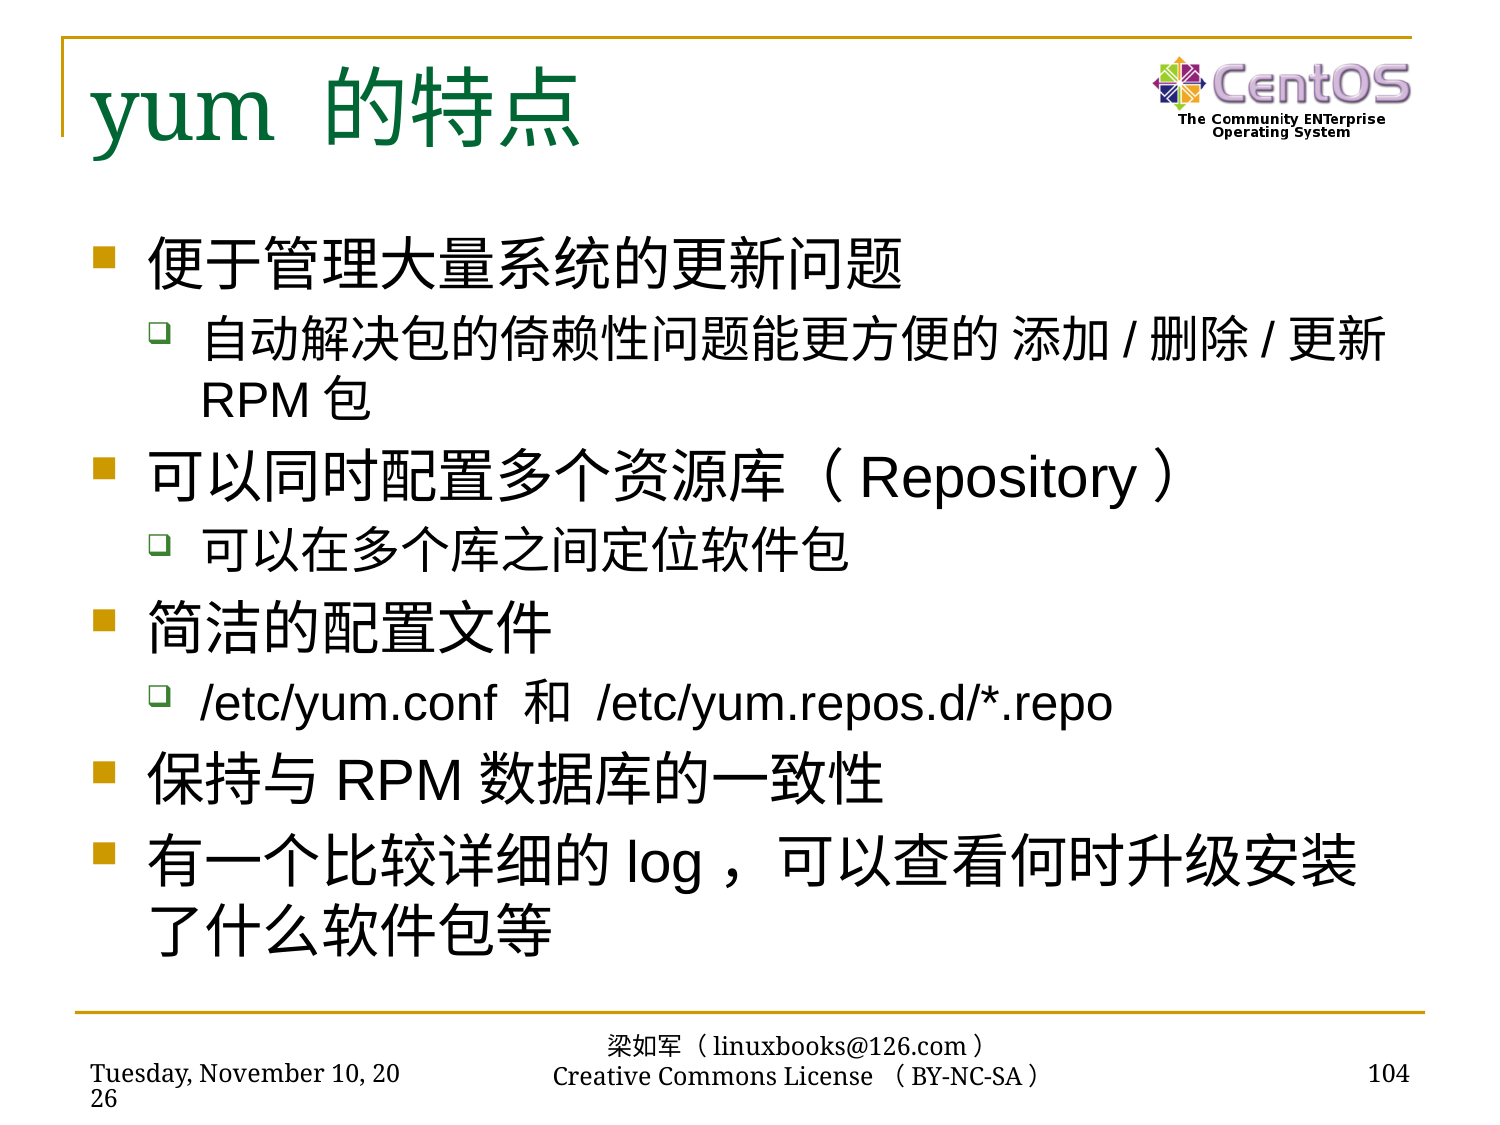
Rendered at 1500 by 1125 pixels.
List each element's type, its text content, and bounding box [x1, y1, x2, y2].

list 便于管理大量系统的更新问题 自动解决包的倚赖性问题能更方便的 添加/删除/更新 RPM包 可以同时配置多个资源库（Repository） 可以在多个库之间定位软件包 简洁的配置文件 /etc/yum.conf 和 /etc/yum.repos.d/*.repo 保持与RPM数据库的一致性 有一个比较详细的log，可以查看何时升级安装了什么软件包等 [74, 219, 1426, 1006]
title yum 的特点 [74, 45, 1426, 219]
footer 梁如军（linuxbooks@126.com） Creative Commons License（BY-NC-SA） [359, 1022, 1247, 1099]
slide_number 104 [1074, 1023, 1426, 1100]
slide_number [74, 1023, 426, 1100]
